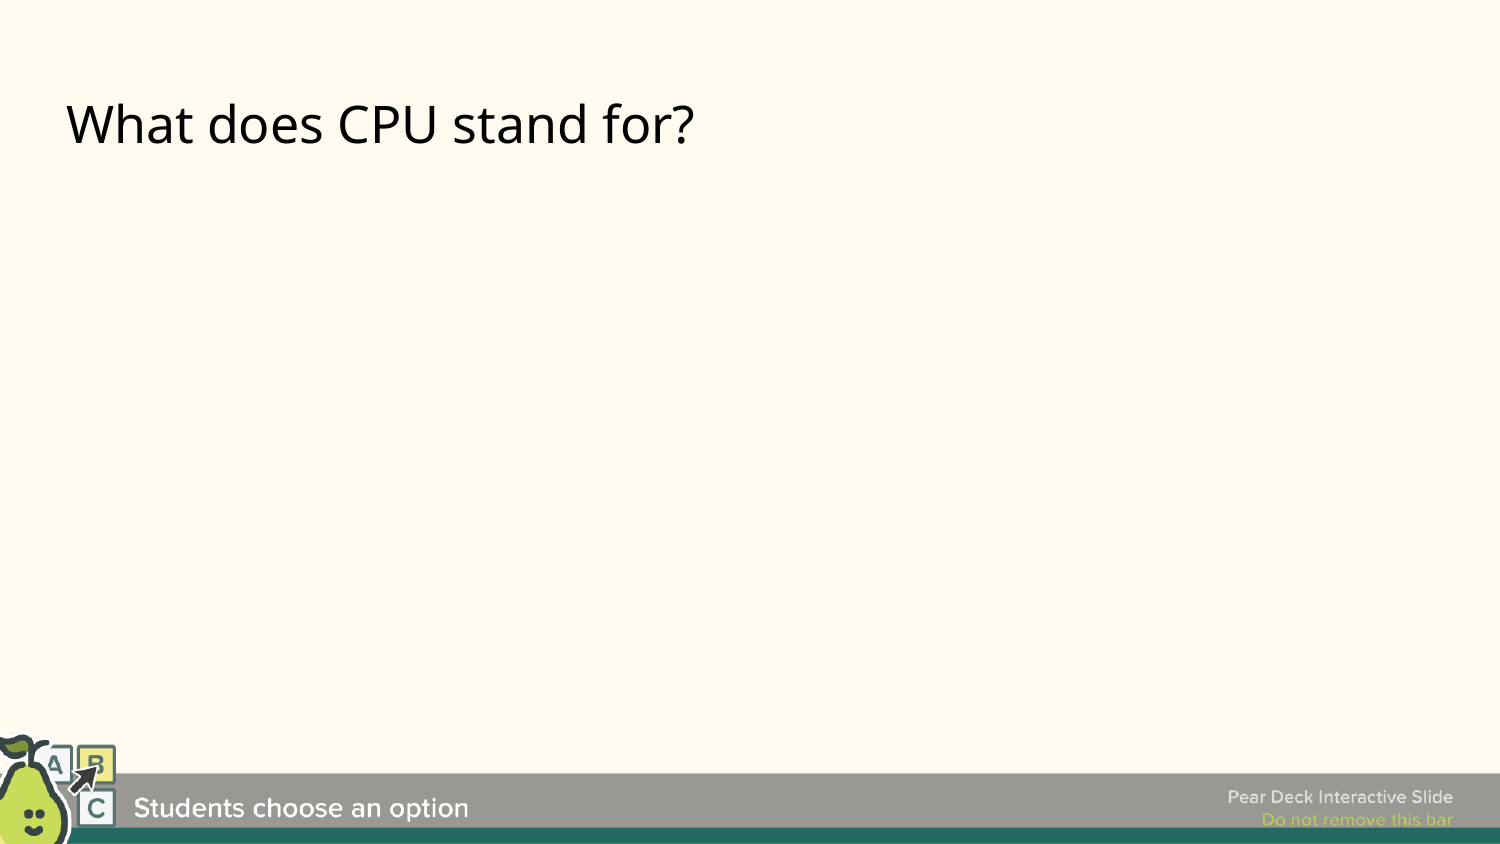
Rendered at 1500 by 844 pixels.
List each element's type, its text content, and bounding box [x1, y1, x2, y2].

title What does CPU stand for? [51, 72, 1449, 174]
picture [0, 726, 1500, 844]
